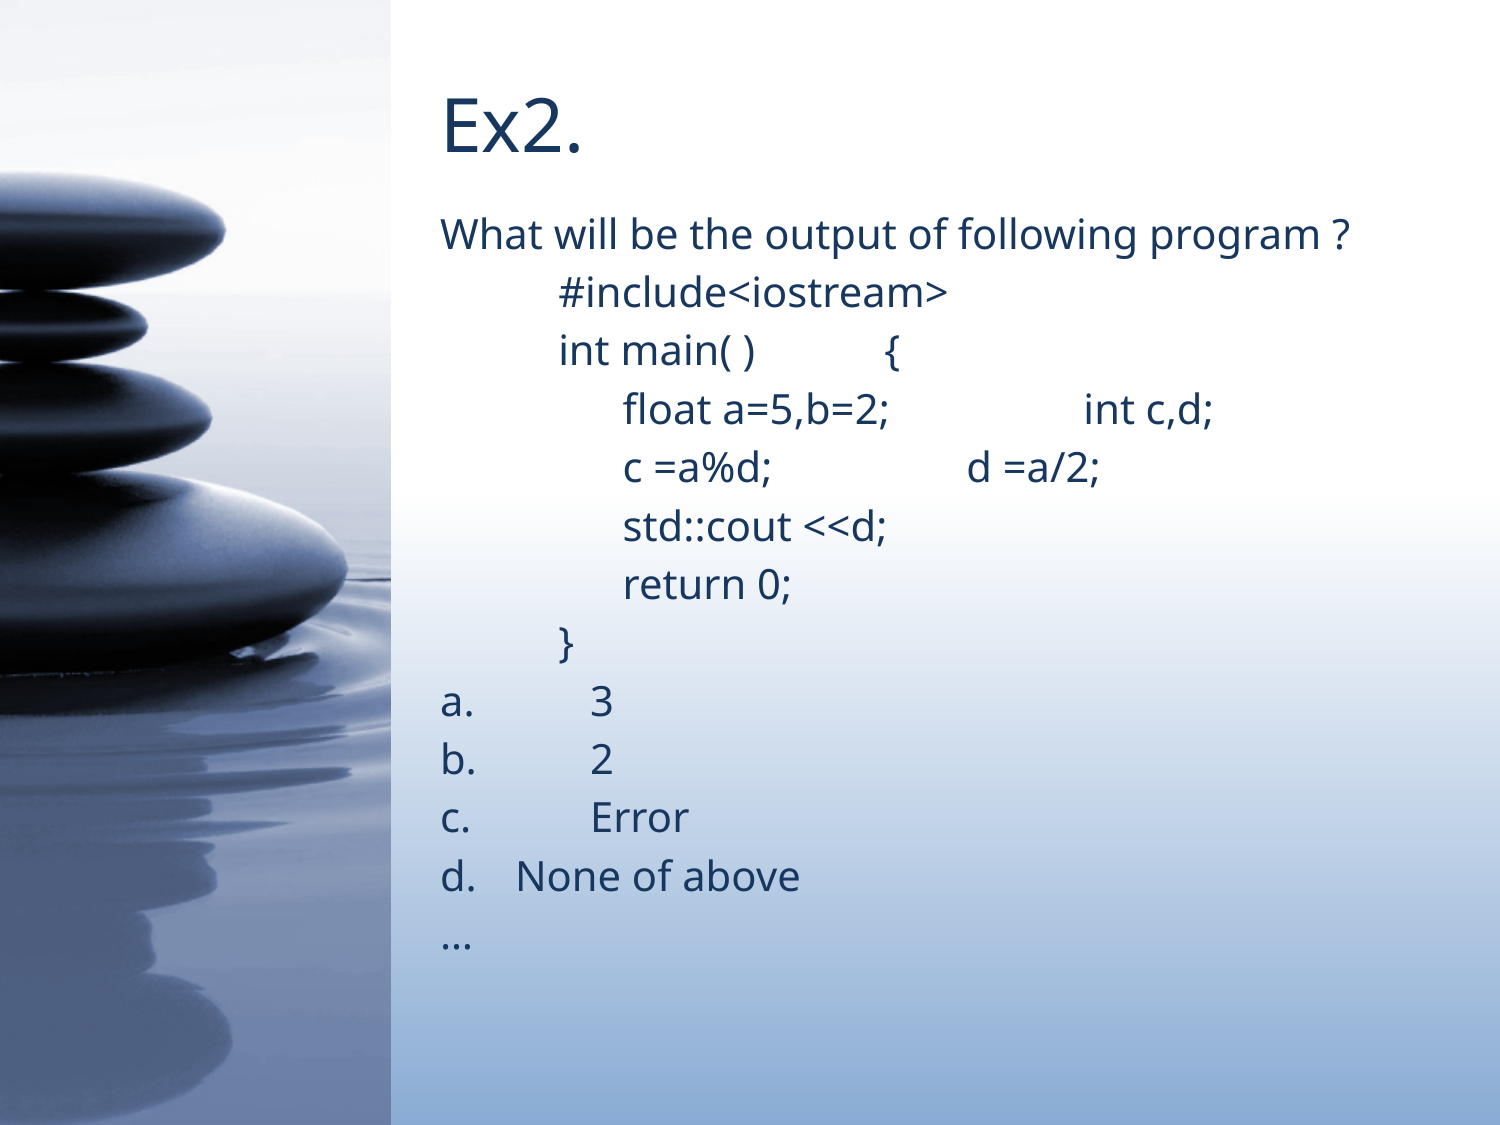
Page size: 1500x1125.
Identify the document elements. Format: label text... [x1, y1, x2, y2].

picture [0, 0, 391, 1125]
list What will be the output of following program ? #include<iostream> int main( ) { float a=5,b=2; int c,d; c =a%d; d =a/2; std::cout <<d; return 0; } a. 3 b. 2 c. Error None of above … [425, 200, 1450, 1005]
title Ex2. [425, 45, 1450, 175]
